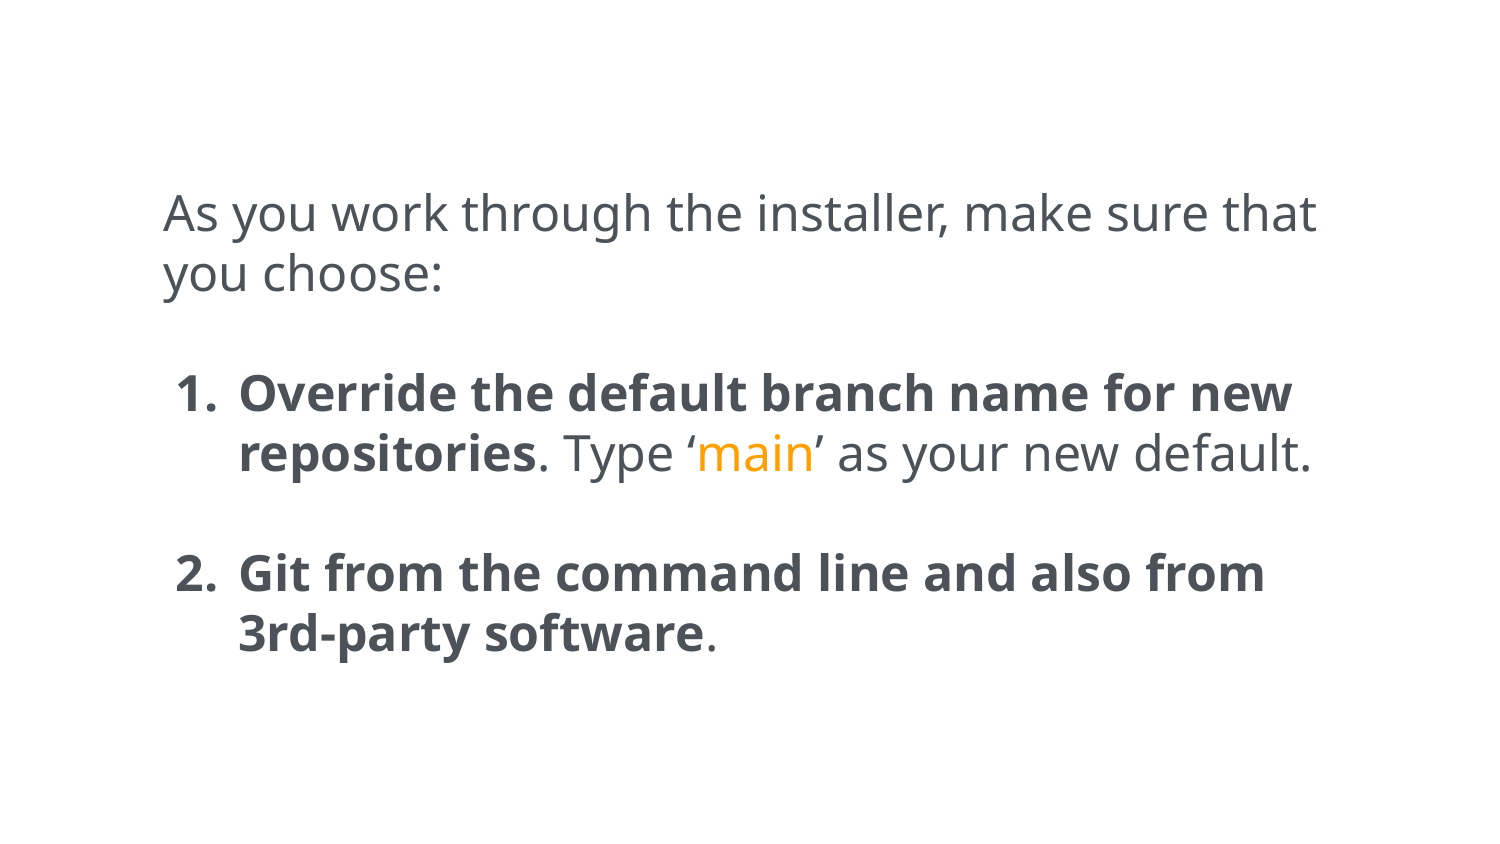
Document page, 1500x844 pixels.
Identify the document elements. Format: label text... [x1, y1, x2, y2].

text_box As you work through the installer, make sure that you choose: Override the default branch name for new repositories. Type ‘main’ as your new default. Git from the command line and also from 3rd-party software. [148, 190, 1352, 654]
